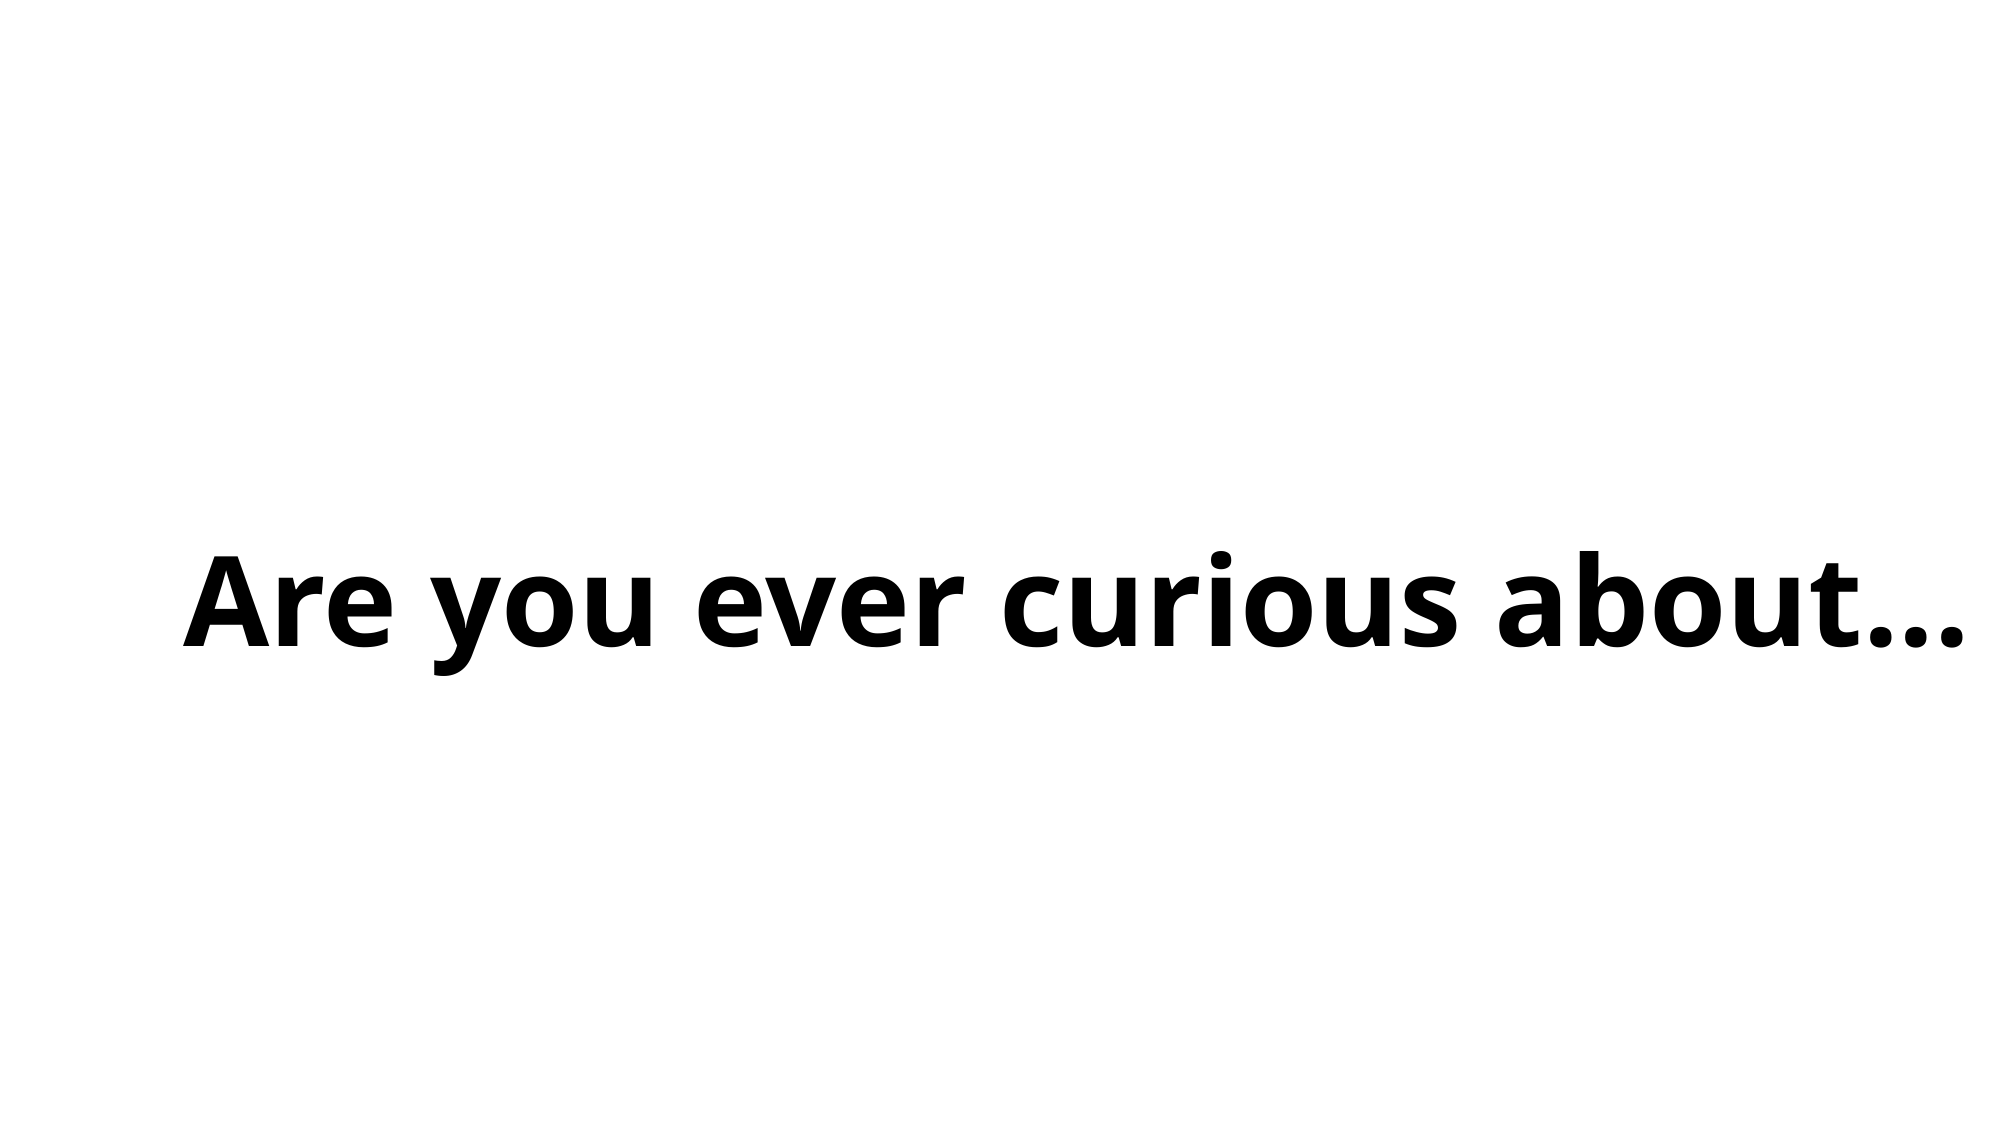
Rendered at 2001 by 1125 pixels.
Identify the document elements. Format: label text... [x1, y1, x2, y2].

text_box Are you ever curious about... [168, 514, 2000, 680]
